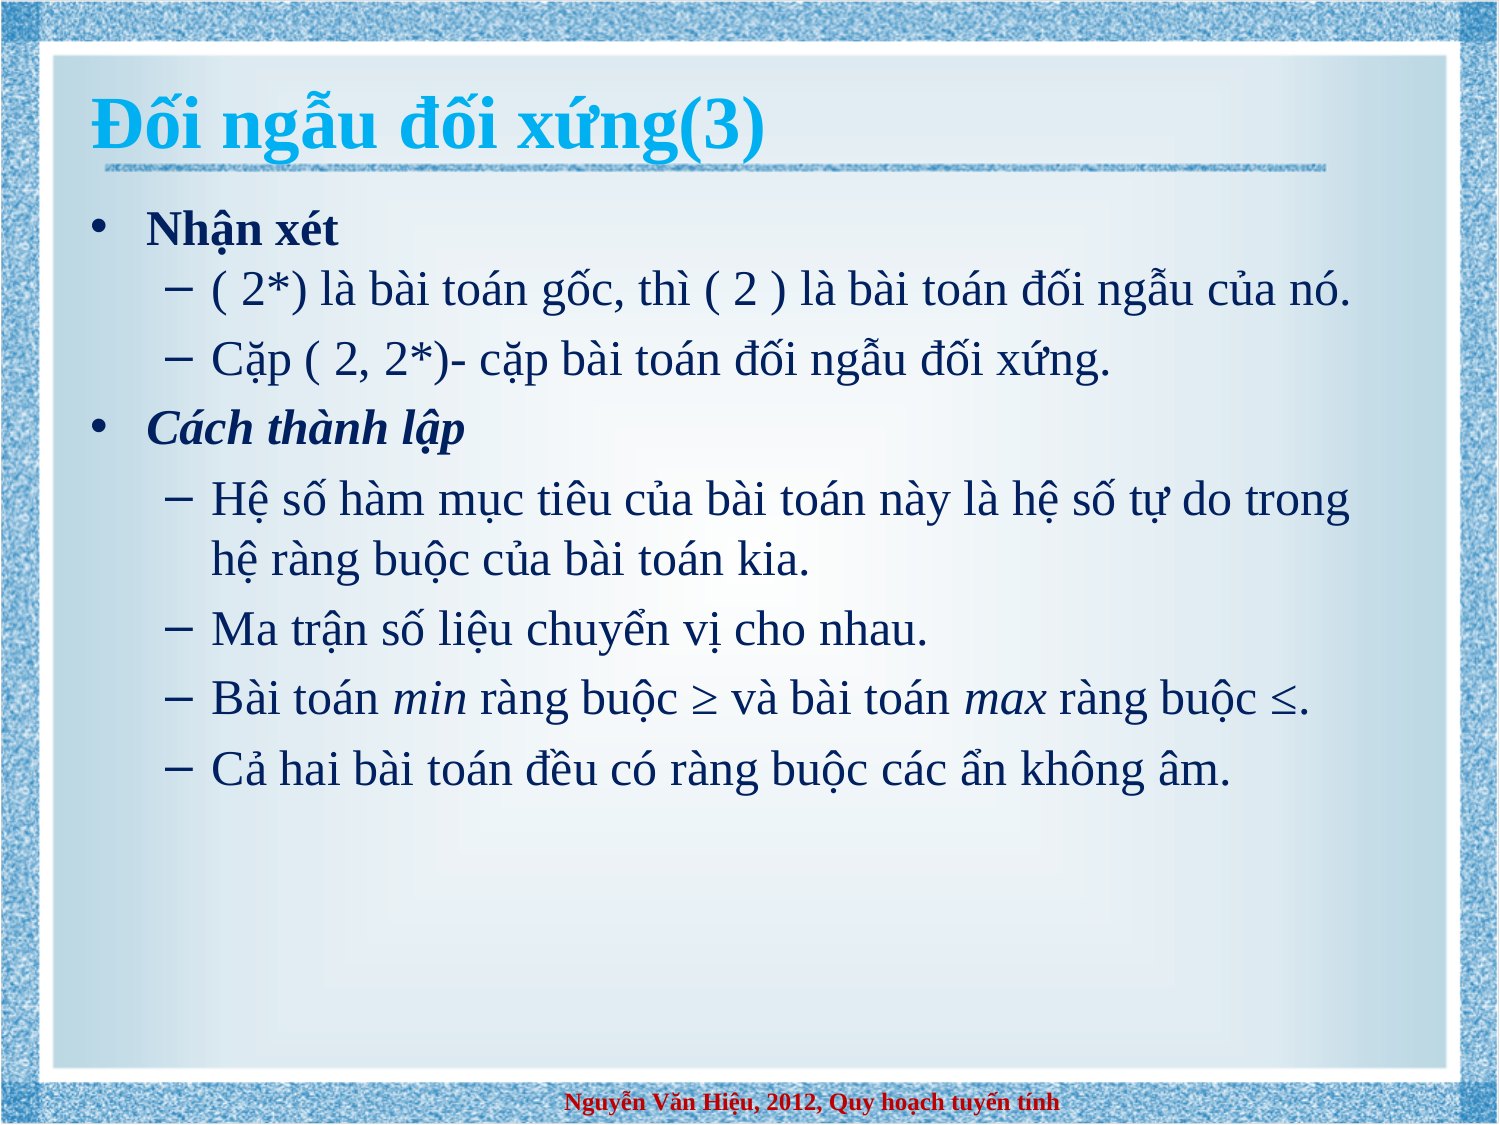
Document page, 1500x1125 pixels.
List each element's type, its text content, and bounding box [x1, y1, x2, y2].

title Đối ngẫu đối xứng(3) [75, 62, 1425, 175]
list Nhận xét ( 2*) là bài toán gốc, thì ( 2 ) là bài toán đối ngẫu của nó. Cặp ( 2, 2*)- cặp bài toán đối ngẫu đối xứng. Cách thành lập Hệ số hàm mục tiêu của bài toán này là hệ số tự do trong hệ ràng buộc của bài toán kia. Ma trận số liệu chuyển vị cho nhau. Bài toán min ràng buộc ≥ và bài toán max ràng buộc ≤. Cả hai bài toán đều có ràng buộc các ẩn không âm. [75, 187, 1425, 1005]
footer Nguyễn Văn Hiệu, 2012, Quy hoạch tuyến tính [437, 1074, 1188, 1125]
picture [0, 1, 1500, 1125]
